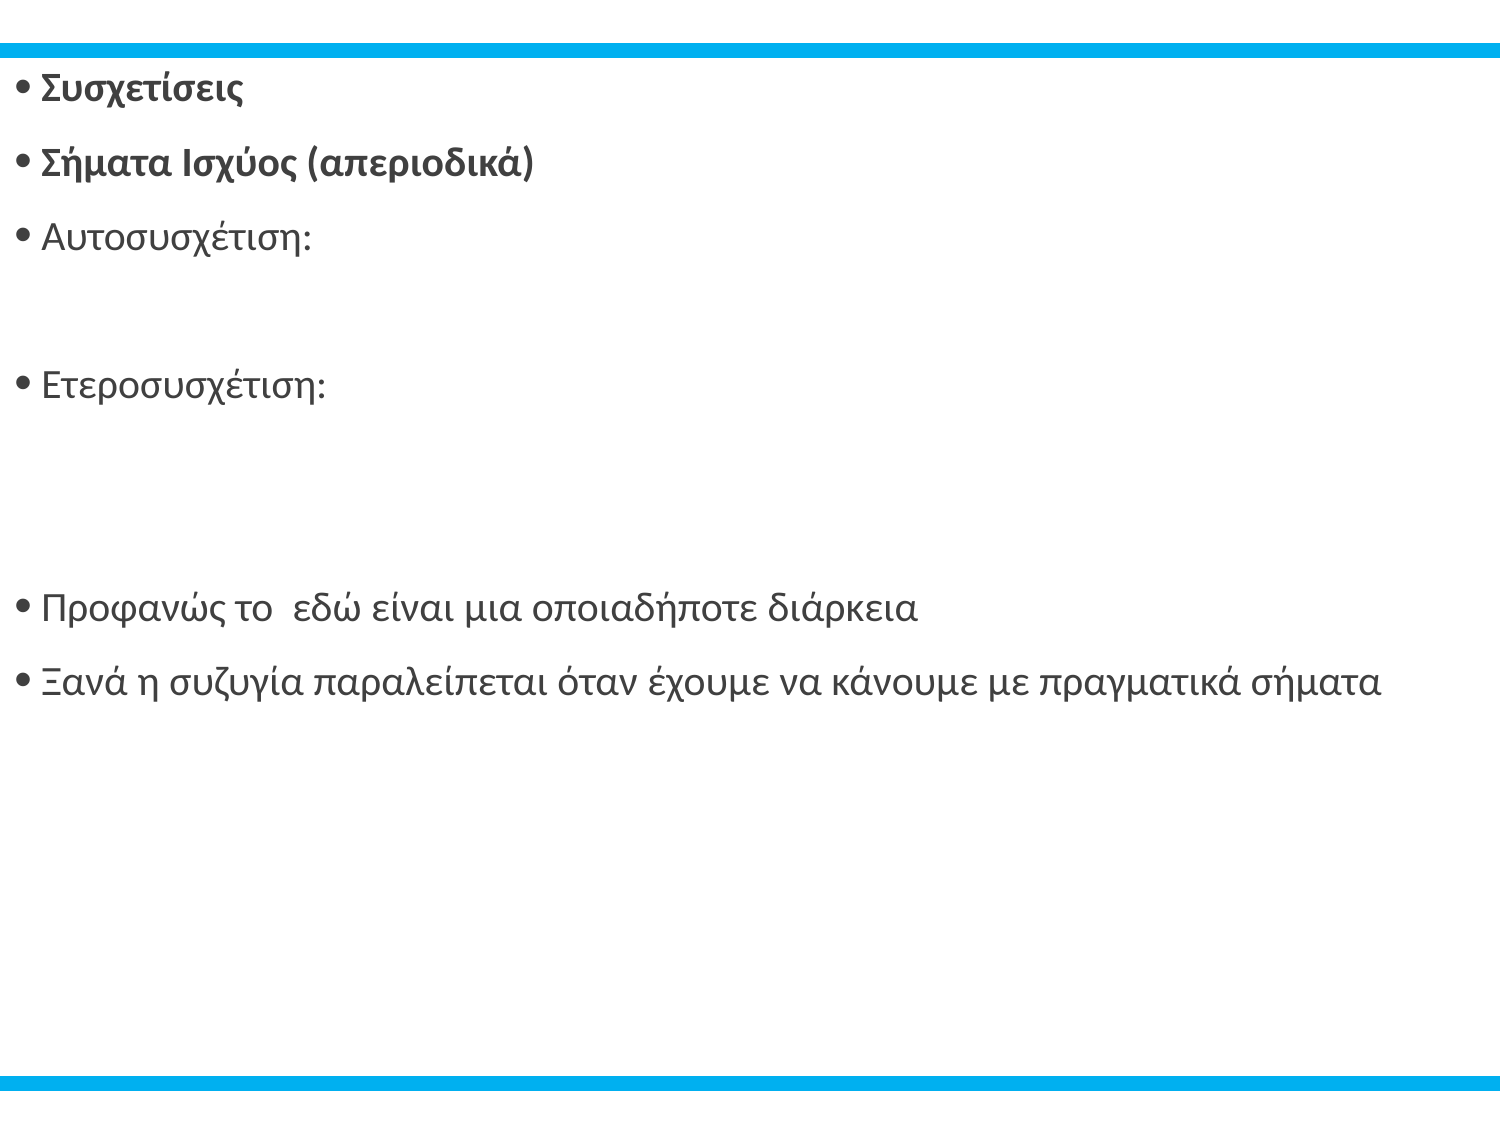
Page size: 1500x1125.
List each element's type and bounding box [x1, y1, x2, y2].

text_box [0, 43, 1500, 58]
text_box [0, 1076, 1500, 1091]
